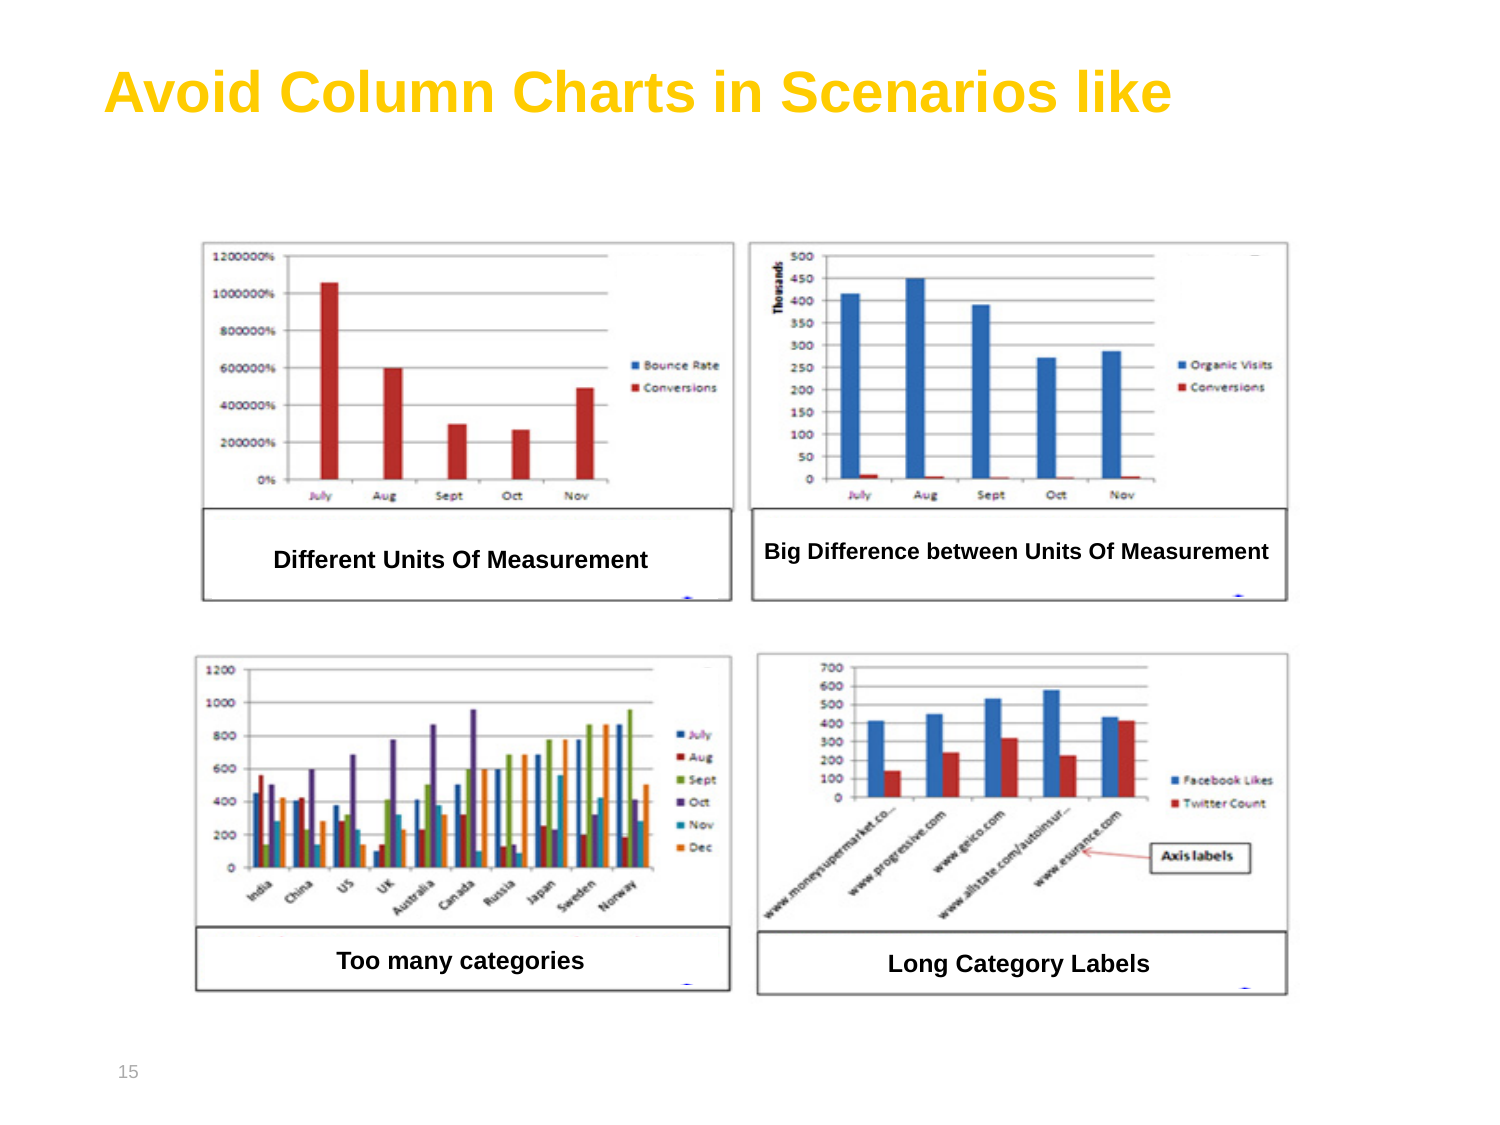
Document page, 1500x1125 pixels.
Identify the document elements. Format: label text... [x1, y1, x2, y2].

title Avoid Column Charts in Scenarios like [88, 50, 1454, 182]
slide_number 15 [88, 1050, 154, 1091]
picture [190, 228, 1300, 1004]
